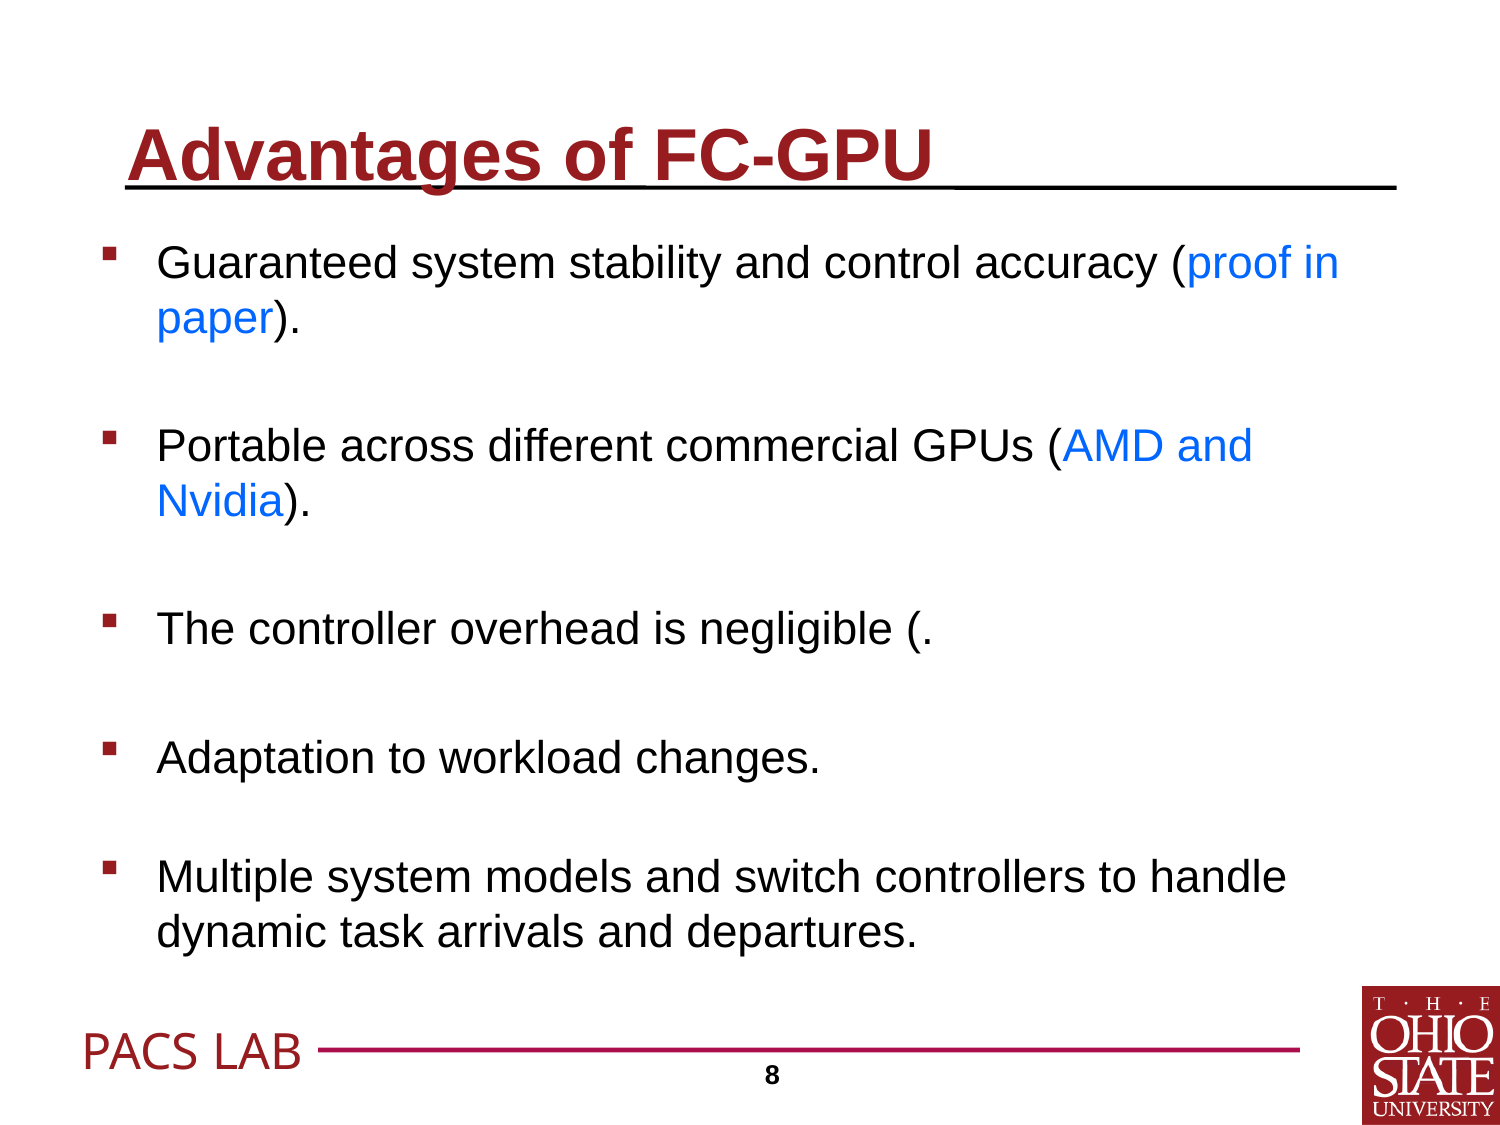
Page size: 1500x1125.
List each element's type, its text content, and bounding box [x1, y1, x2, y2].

picture [1362, 986, 1500, 1125]
title Advantages of FC-GPU [126, 90, 1394, 204]
